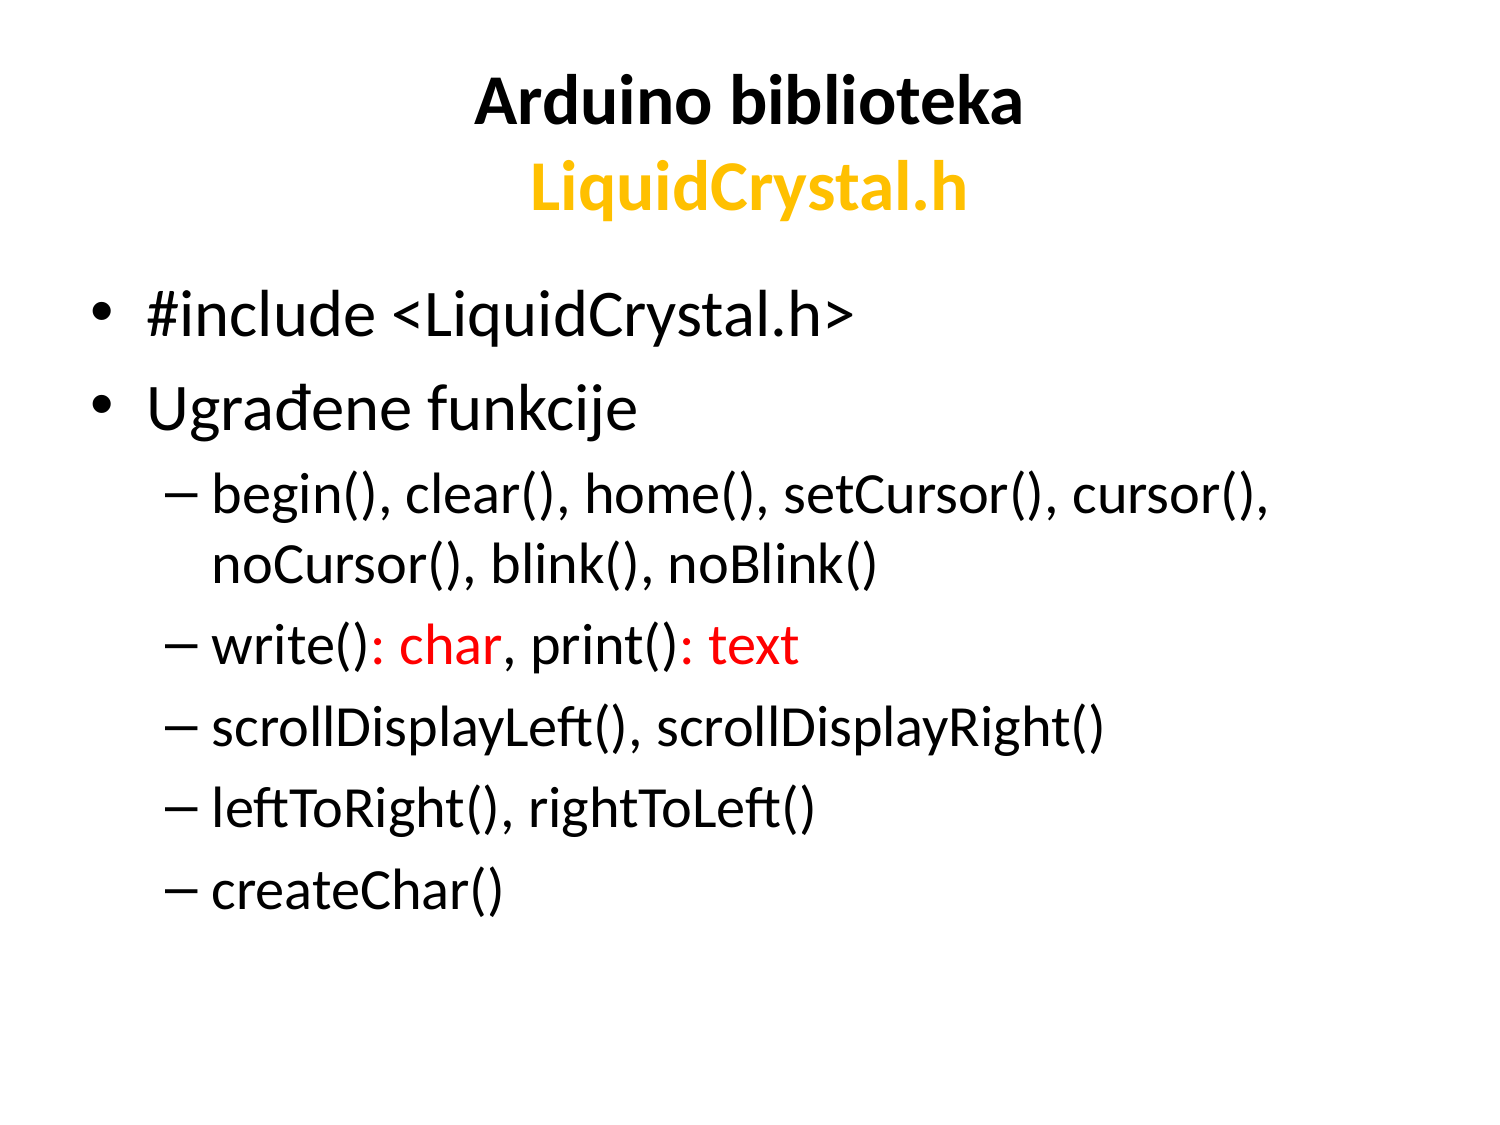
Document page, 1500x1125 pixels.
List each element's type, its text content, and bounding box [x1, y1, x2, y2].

list #include <LiquidCrystal.h> Ugrađene funkcije begin(), clear(), home(), setCursor(), cursor(), noCursor(), blink(), noBlink() write(): char, print(): text scrollDisplayLeft(), scrollDisplayRight() leftToRight(), rightToLeft() createChar() [75, 262, 1425, 1005]
title Arduino biblioteka LiquidCrystal.h [75, 45, 1425, 233]
